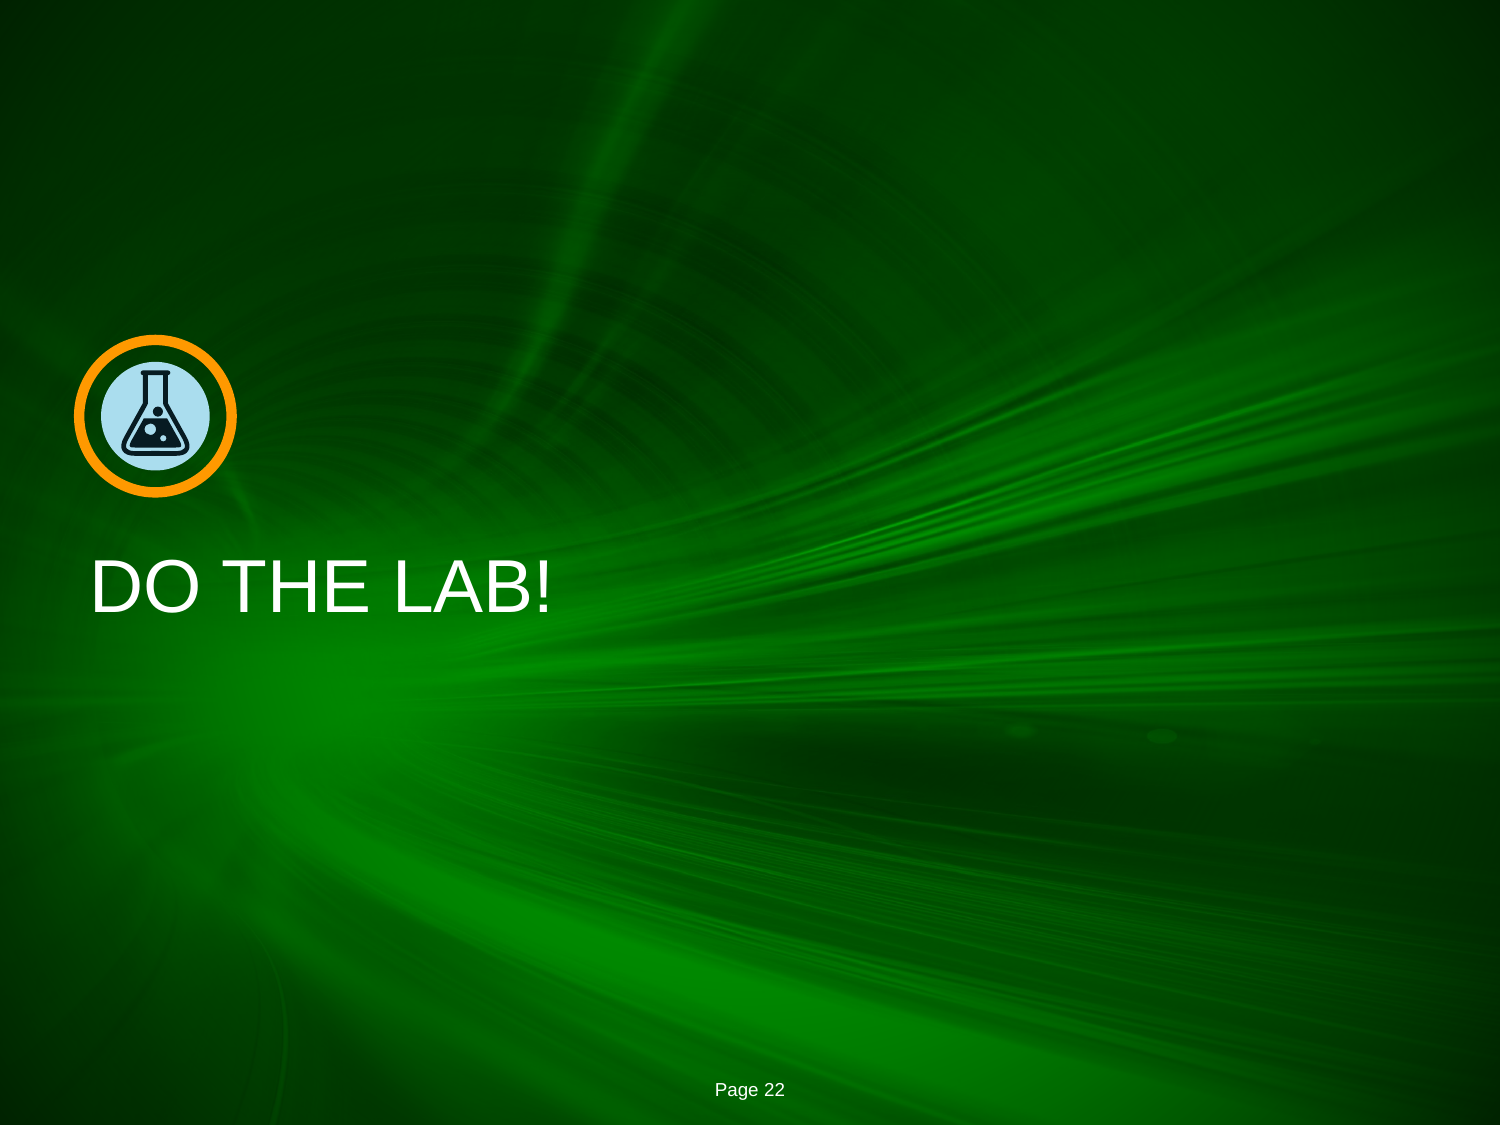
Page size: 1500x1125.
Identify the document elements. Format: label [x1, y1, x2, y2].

text_box [120, 370, 191, 456]
picture [0, 0, 1500, 1125]
